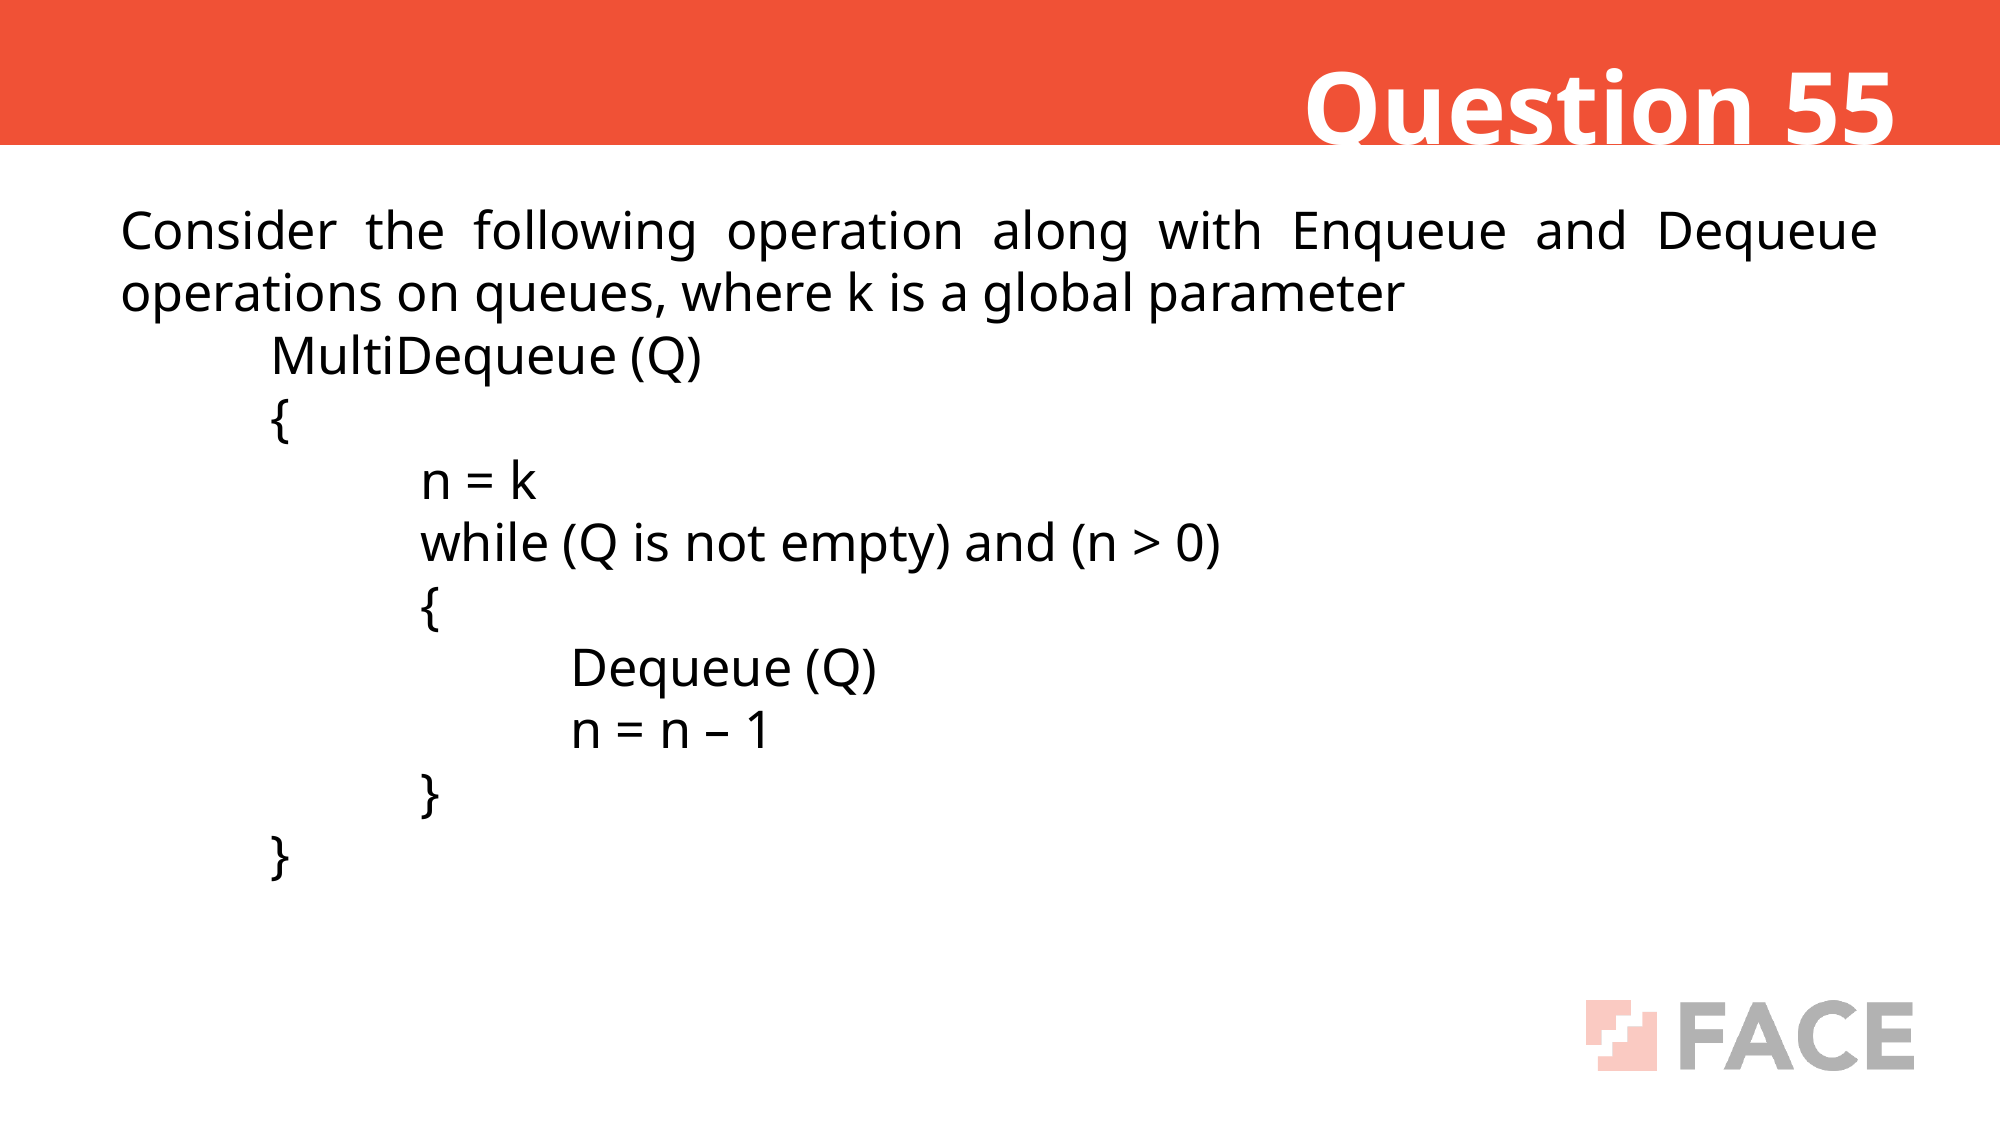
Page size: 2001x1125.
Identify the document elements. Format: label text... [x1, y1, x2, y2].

picture [1586, 1000, 1914, 1072]
text_box Consider the following operation along with Enqueue and Dequeue operations on queues, where k is a global parameter MultiDequeue (Q) { n = k while (Q is not empty) and (n > 0) { Dequeue (Q) n = n – 1 } } [105, 189, 1895, 892]
text_box Question 55 [638, 37, 1914, 173]
text_box [0, 0, 2000, 147]
